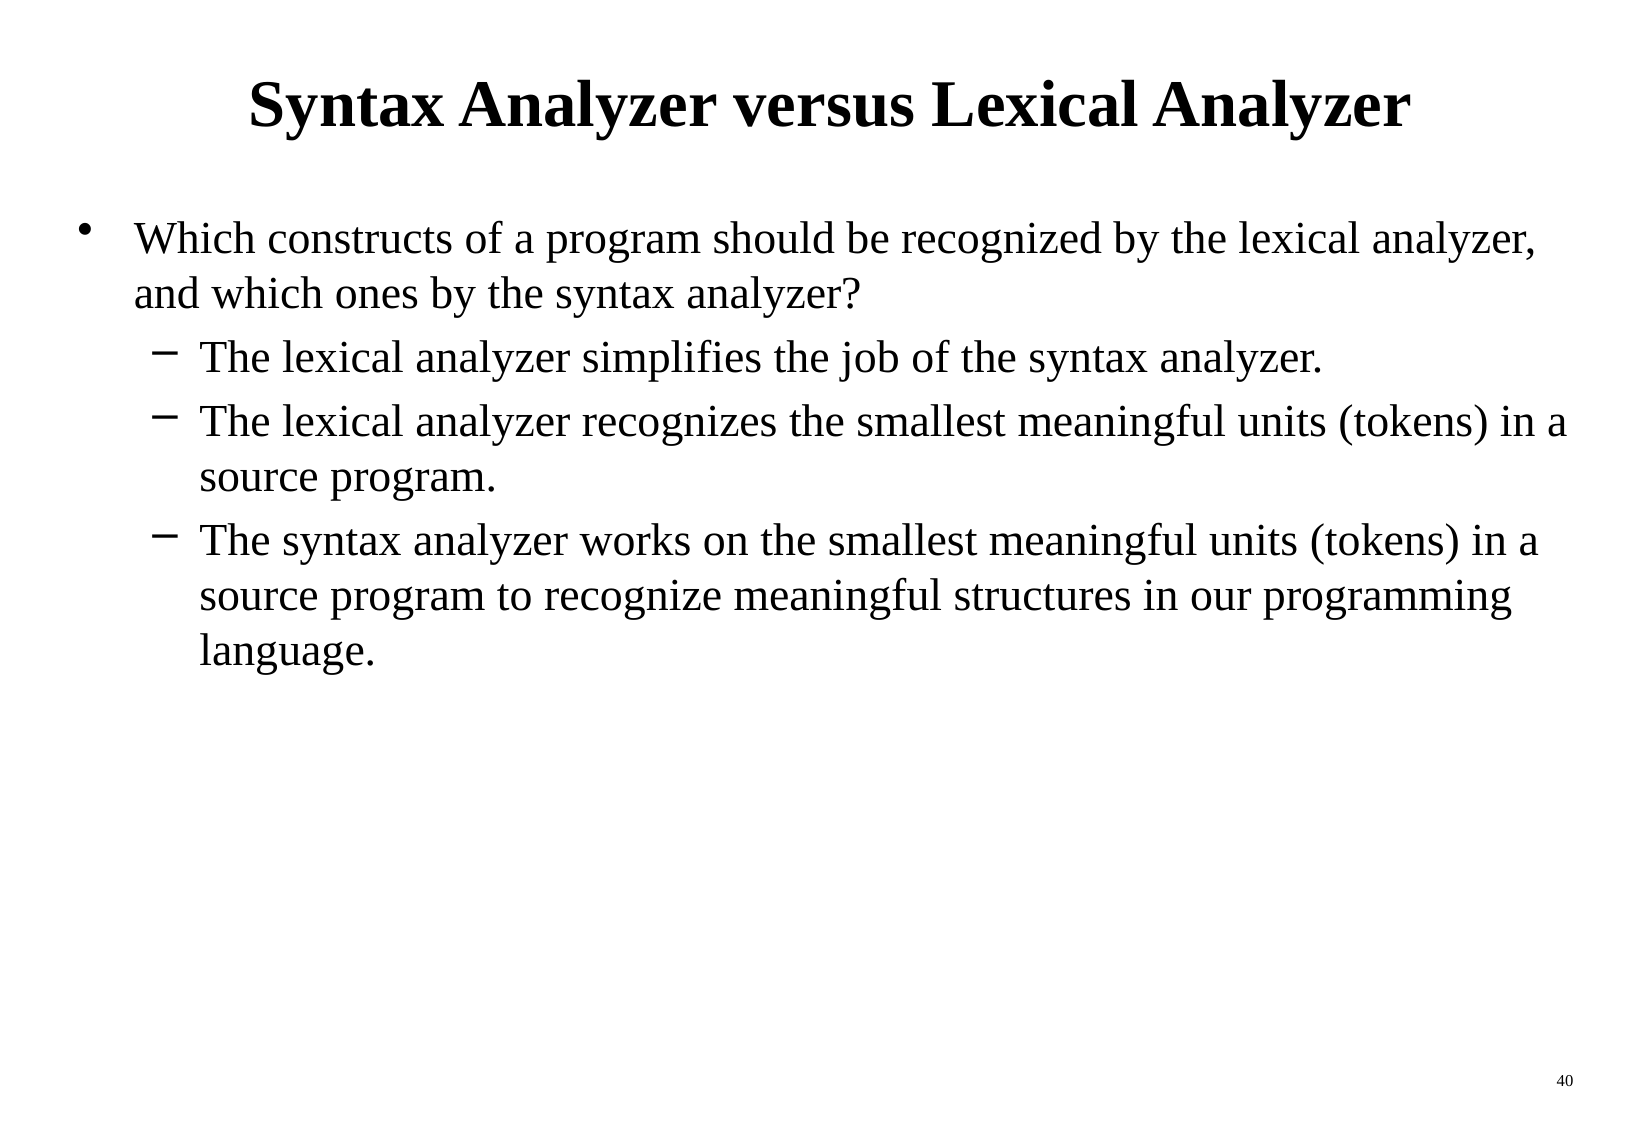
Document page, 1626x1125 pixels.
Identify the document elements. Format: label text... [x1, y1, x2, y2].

title Syntax Analyzer versus Lexical Analyzer [62, 24, 1600, 175]
list Which constructs of a program should be recognized by the lexical analyzer, and which ones by the syntax analyzer? The lexical analyzer simplifies the job of the syntax analyzer. The lexical analyzer recognizes the smallest meaningful units (tokens) in a source program. The syntax analyzer works on the smallest meaningful units (tokens) in a source program to recognize meaningful structures in our programming language. [62, 200, 1600, 1038]
slide_number 40 [1249, 1062, 1589, 1101]
